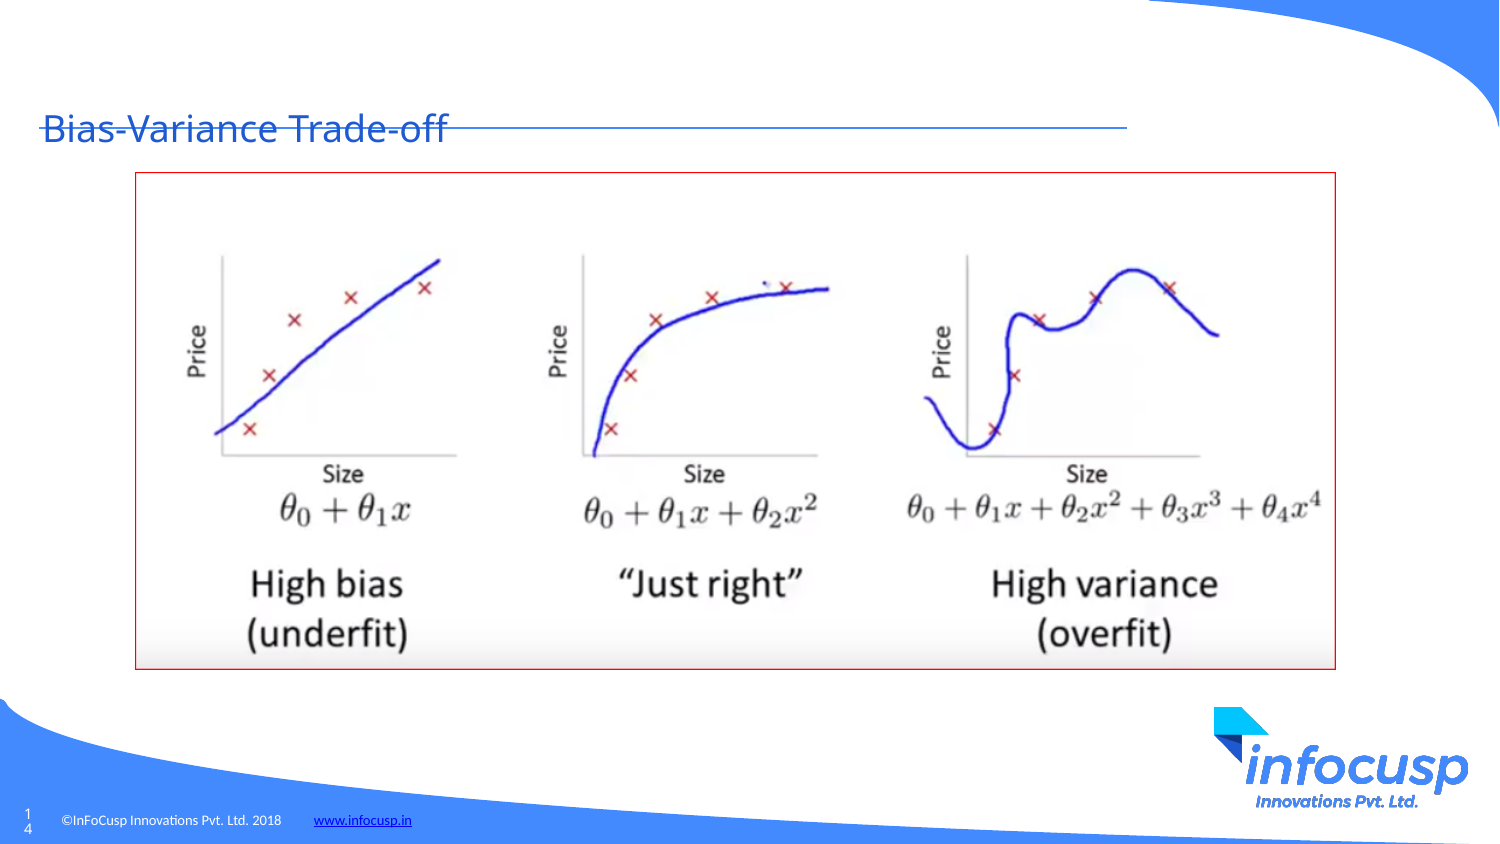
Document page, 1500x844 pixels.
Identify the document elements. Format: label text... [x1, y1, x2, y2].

text_box Bias-Variance Trade-off [38, 86, 591, 127]
picture [1213, 707, 1468, 809]
slide_number ‹#› [20, 805, 44, 829]
picture [135, 172, 1336, 670]
